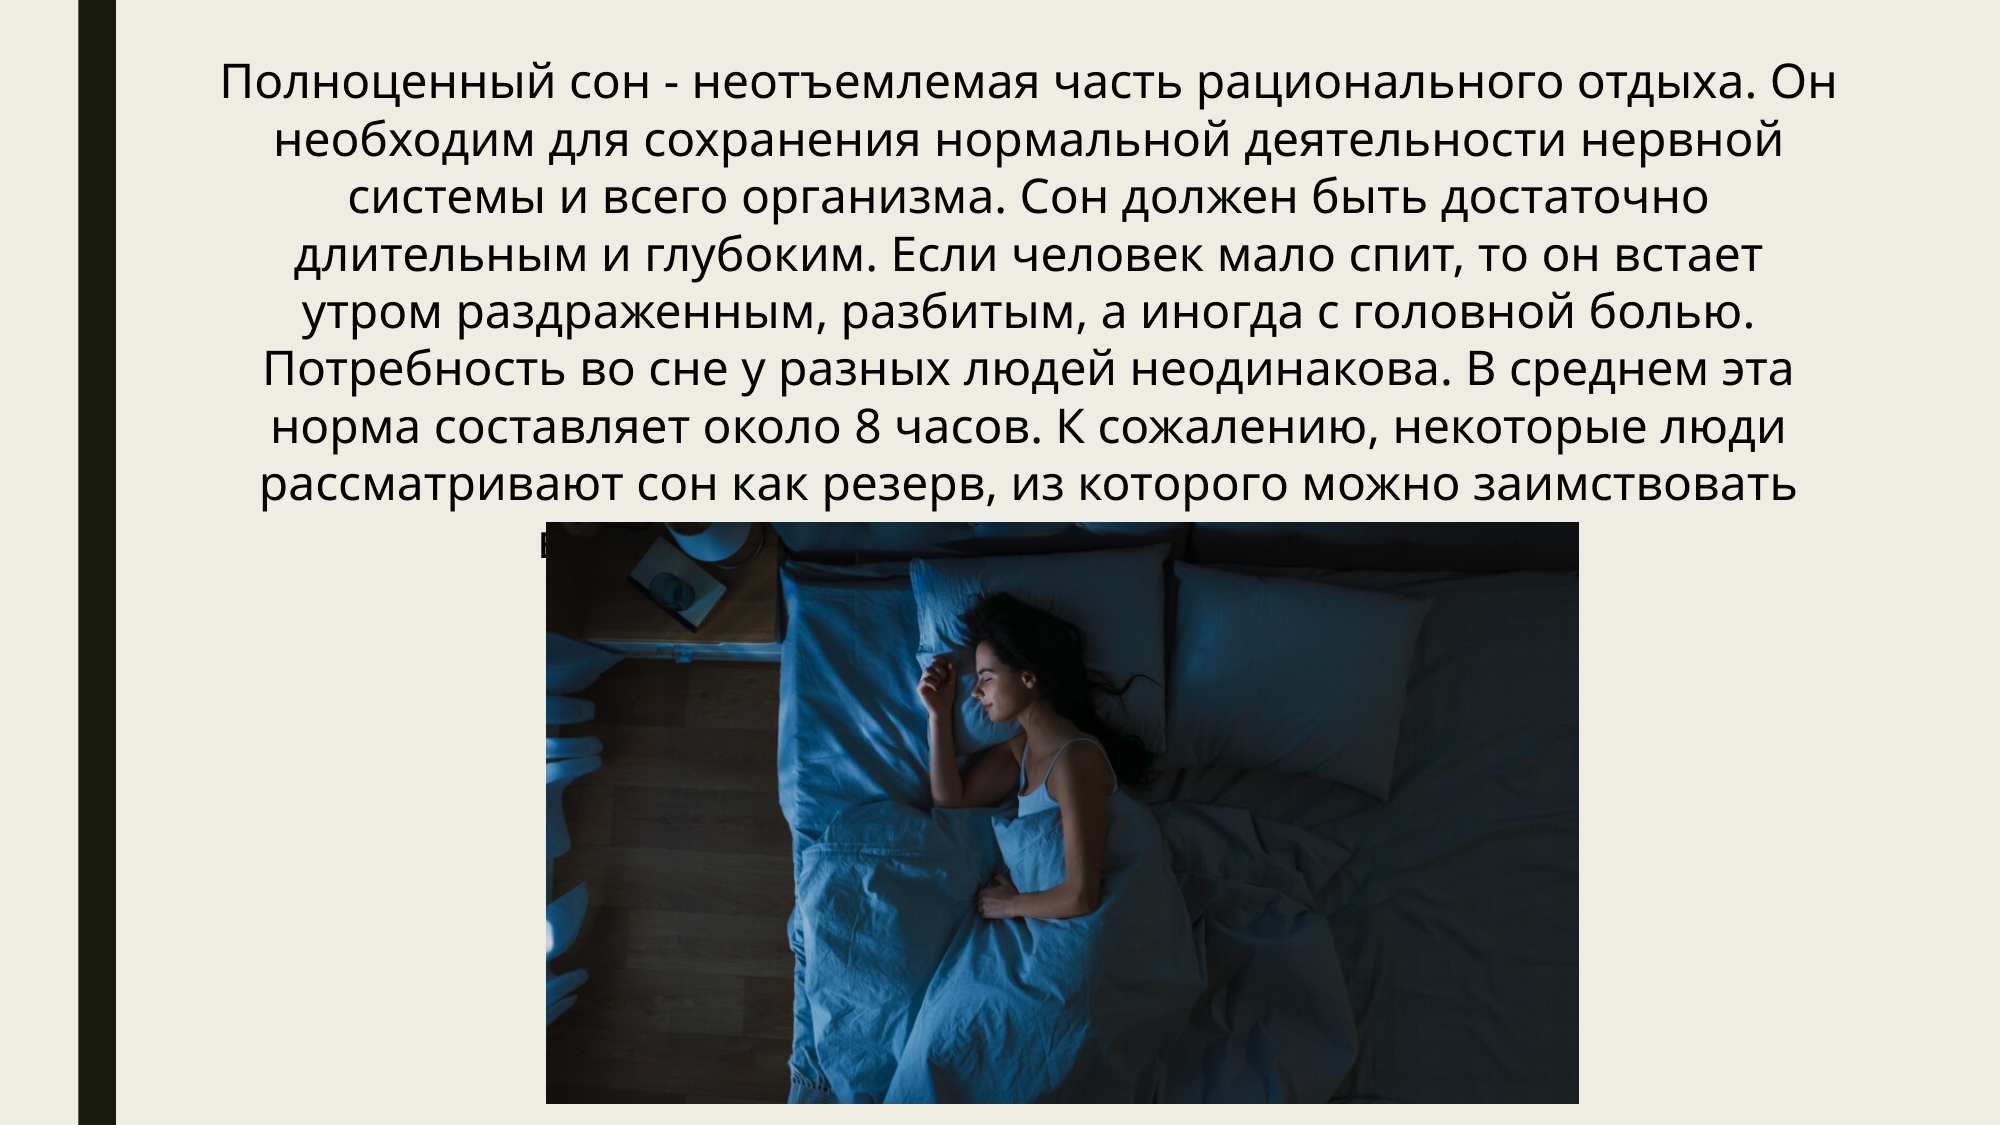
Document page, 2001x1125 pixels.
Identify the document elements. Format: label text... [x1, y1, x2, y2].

picture [546, 522, 1579, 1104]
text_box Полноценный сон - неотъемлемая часть рационального отдыха. Он необходим для сохранения нормальной деятельности нервной системы и всего организма. Сон должен быть достаточно длительным и глубоким. Если человек мало спит, то он встает утром раздраженным, разбитым, а иногда с головной болью. Потребность во сне у разных людей неодинакова. В среднем эта норма составляет около 8 часов. К сожалению, некоторые люди рассматривают сон как резерв, из которого можно заимствовать время для выполнения тех или иных дел. [204, 43, 1855, 576]
